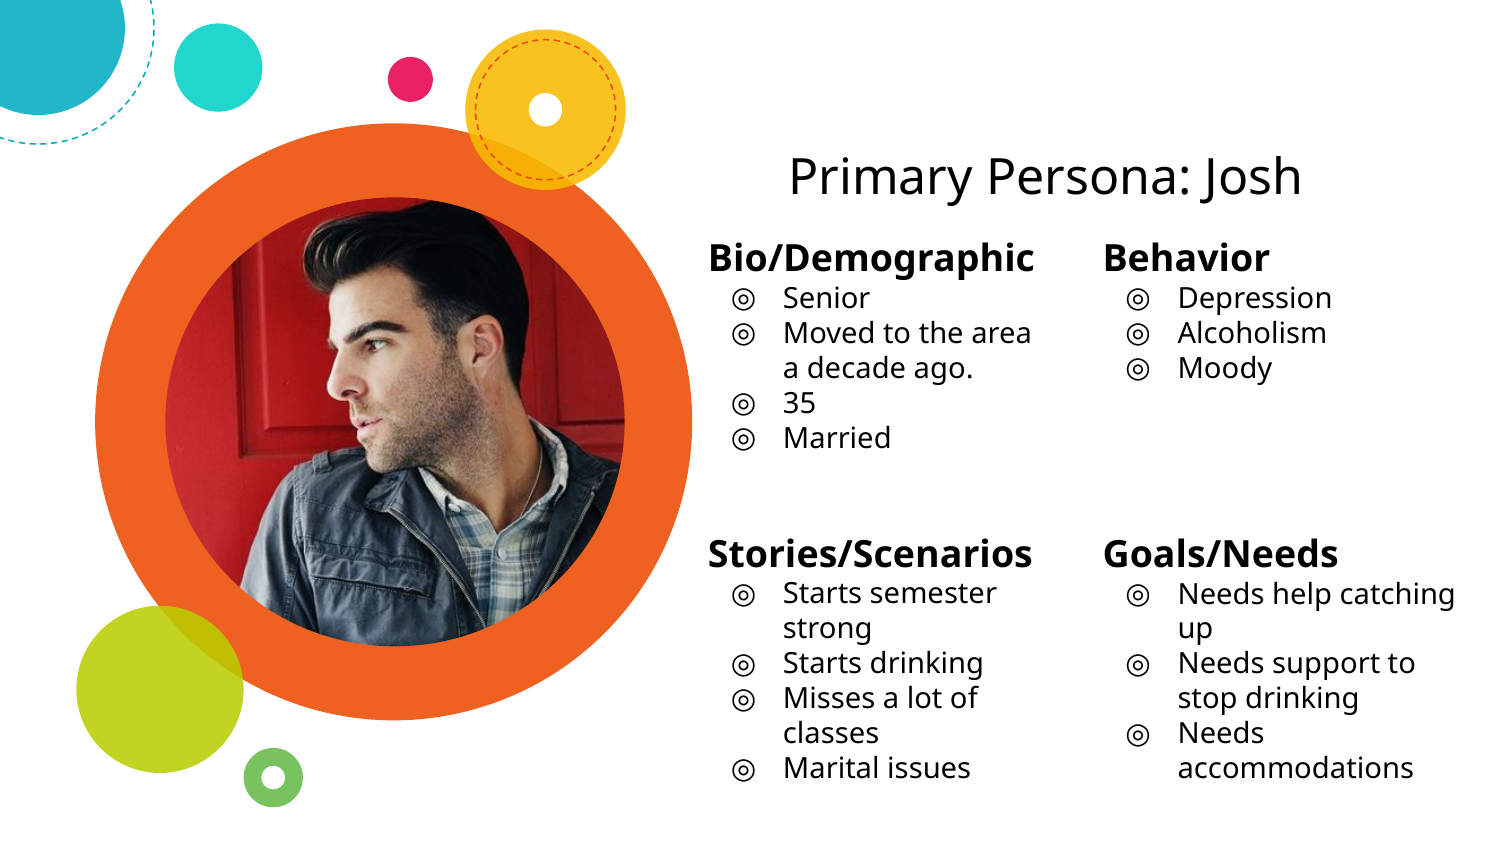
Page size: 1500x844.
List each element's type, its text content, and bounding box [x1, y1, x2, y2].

list Bio/Demographic Senior Moved to the area a decade ago. 35 Married [693, 219, 1054, 514]
title Primary Persona: Josh [773, 113, 1371, 220]
picture [165, 197, 625, 647]
list Stories/Scenarios Starts semester strong Starts drinking Misses a lot of classes Marital issues [693, 514, 1054, 840]
list Behavior Depression Alcoholism Moody [1087, 219, 1448, 514]
list Goals/Needs Needs help catching up Needs support to stop drinking Needs accommodations [1087, 514, 1473, 840]
